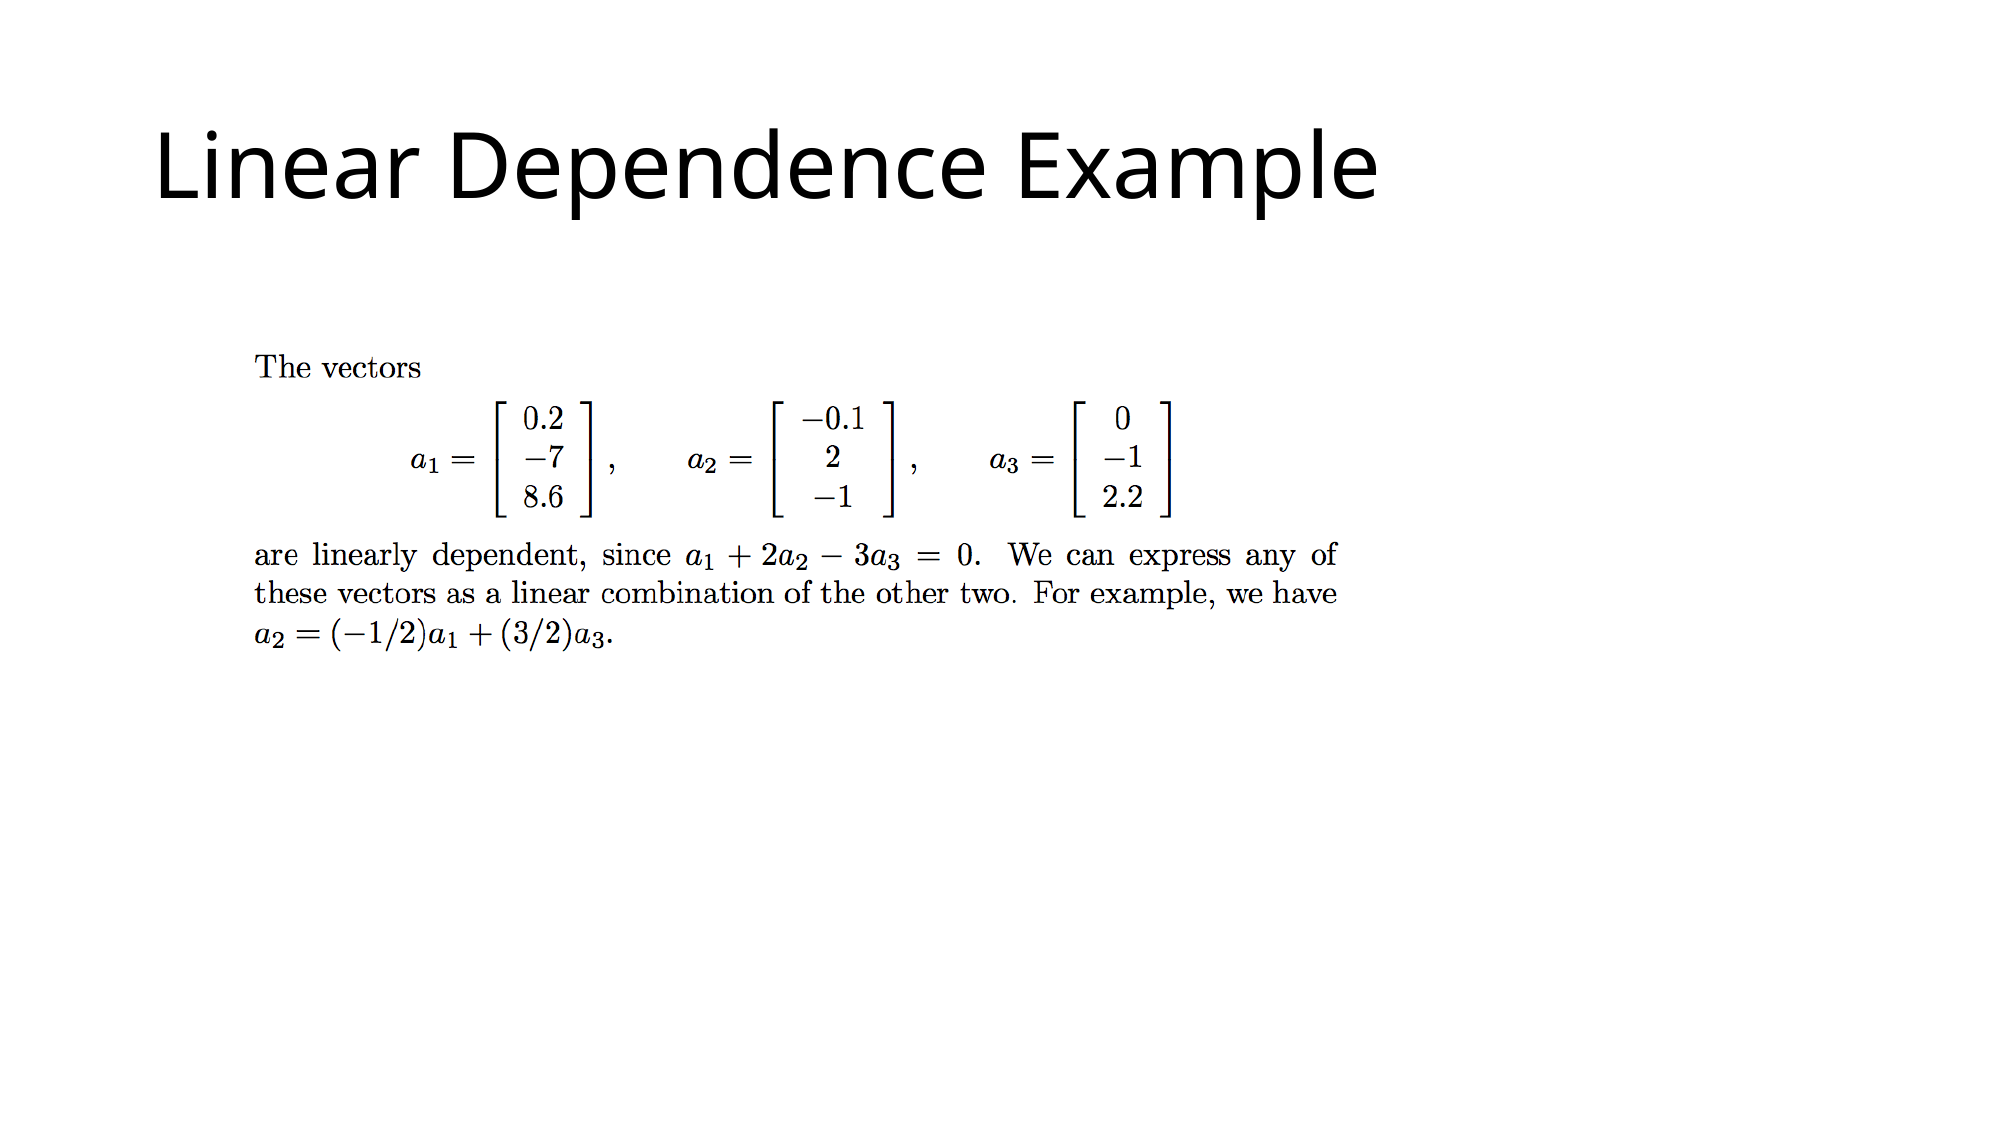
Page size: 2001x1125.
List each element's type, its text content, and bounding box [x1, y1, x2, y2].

title Linear Dependence Example [137, 59, 1863, 278]
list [244, 350, 1347, 657]
